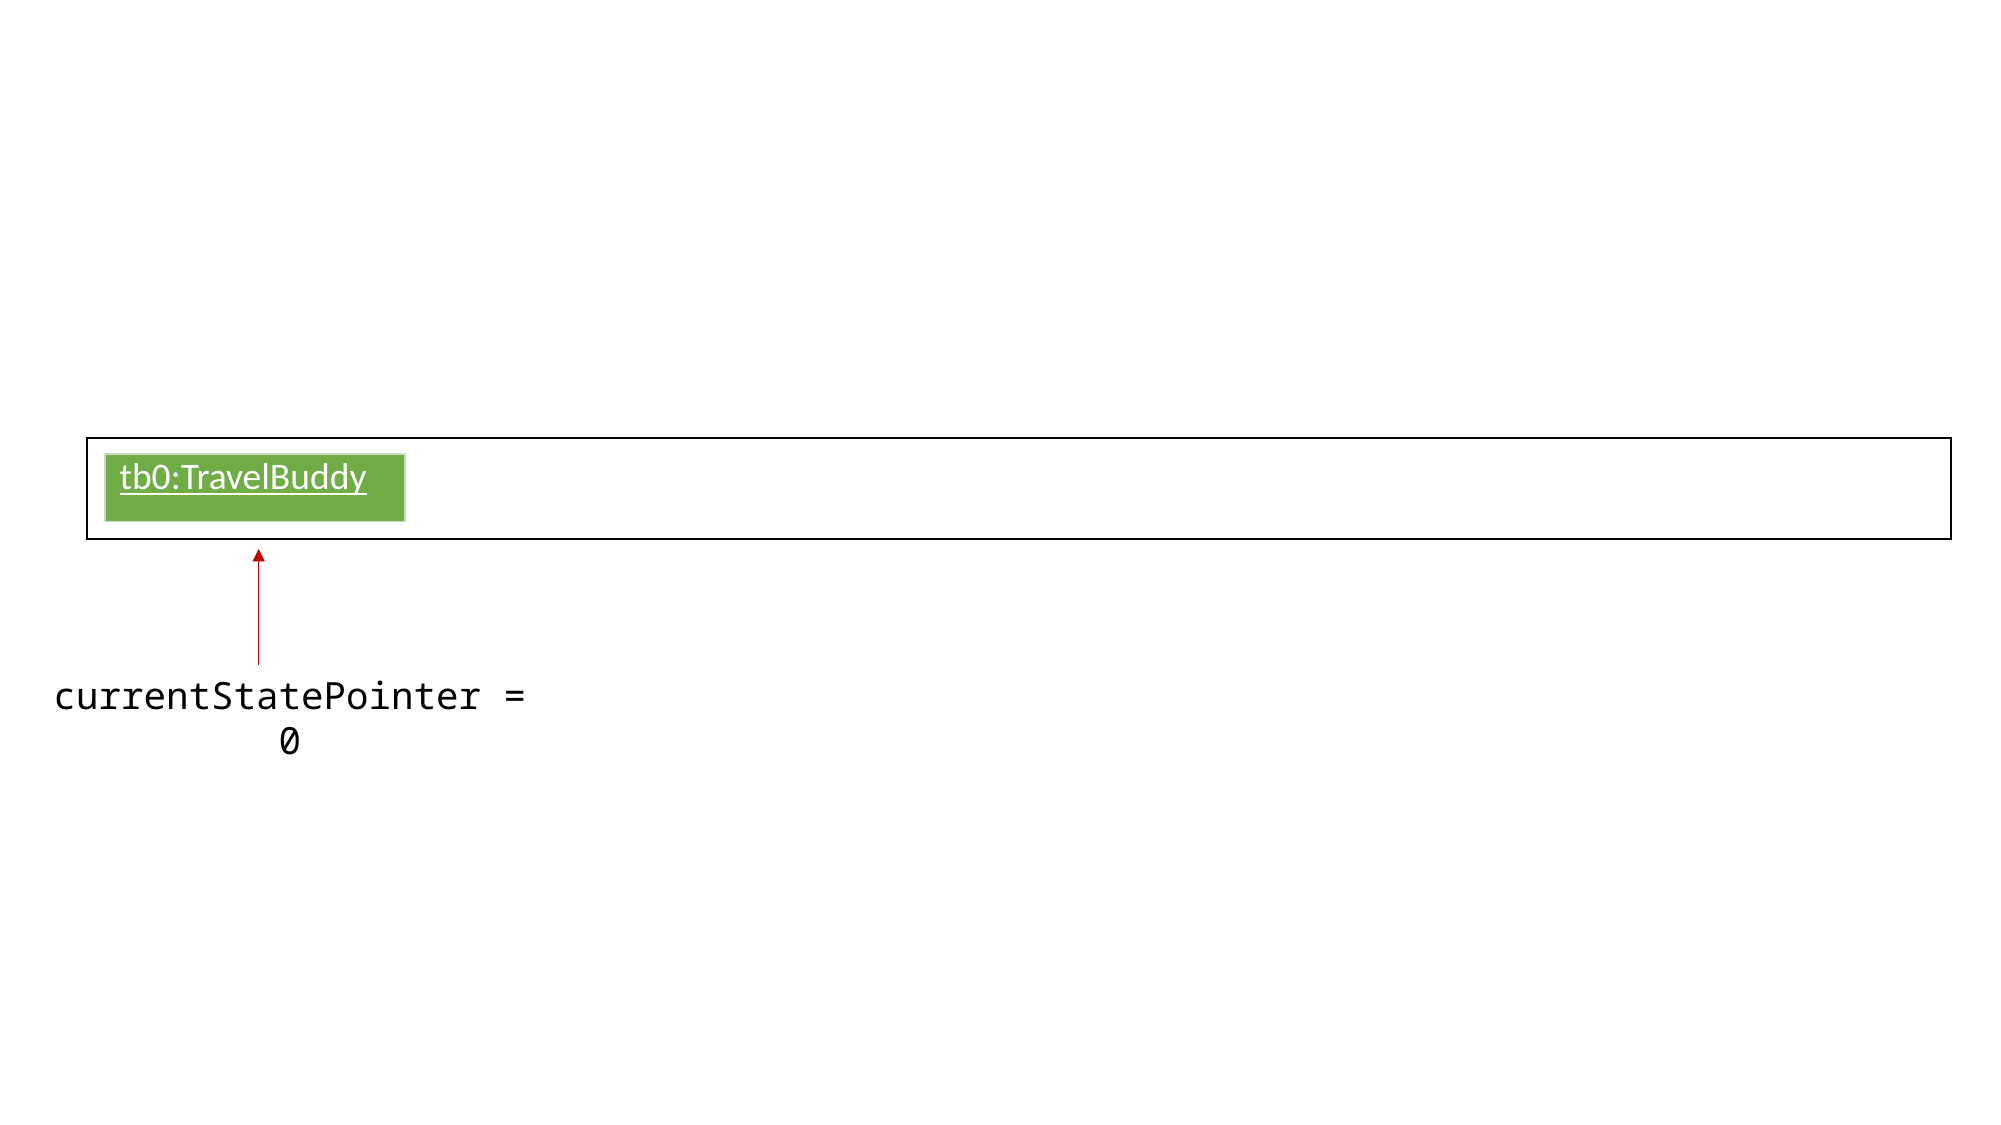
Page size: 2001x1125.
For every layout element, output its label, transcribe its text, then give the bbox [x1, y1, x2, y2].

text_box currentStatePointer = 0 [26, 664, 553, 770]
text_box [86, 437, 1952, 540]
